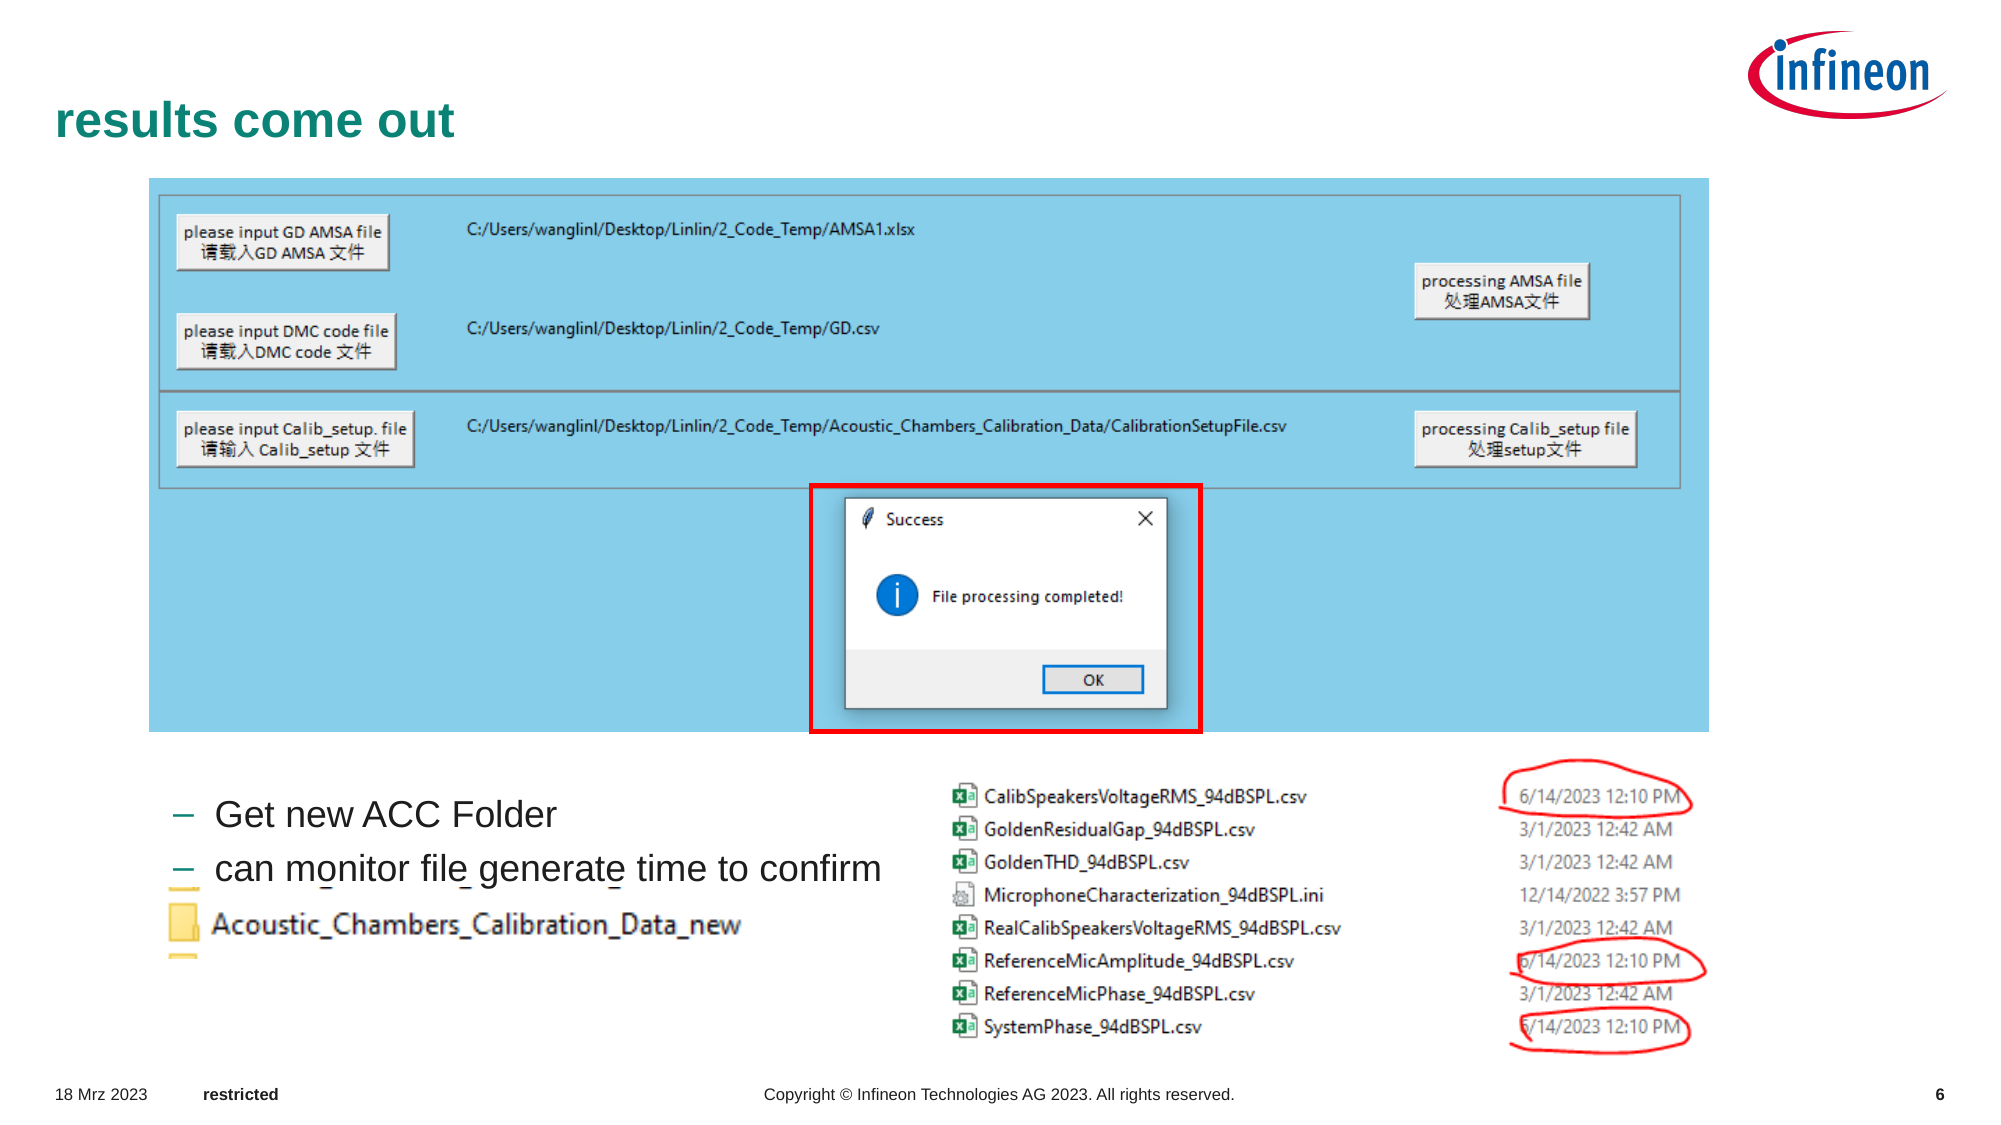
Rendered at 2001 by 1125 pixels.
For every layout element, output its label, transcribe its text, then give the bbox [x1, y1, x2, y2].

picture [153, 758, 1723, 1069]
picture [149, 178, 1709, 732]
text_box Get new ACC Folder can monitor file generate time to confirm [173, 780, 897, 885]
picture [1748, 31, 1947, 119]
title results come out [55, 30, 1632, 149]
